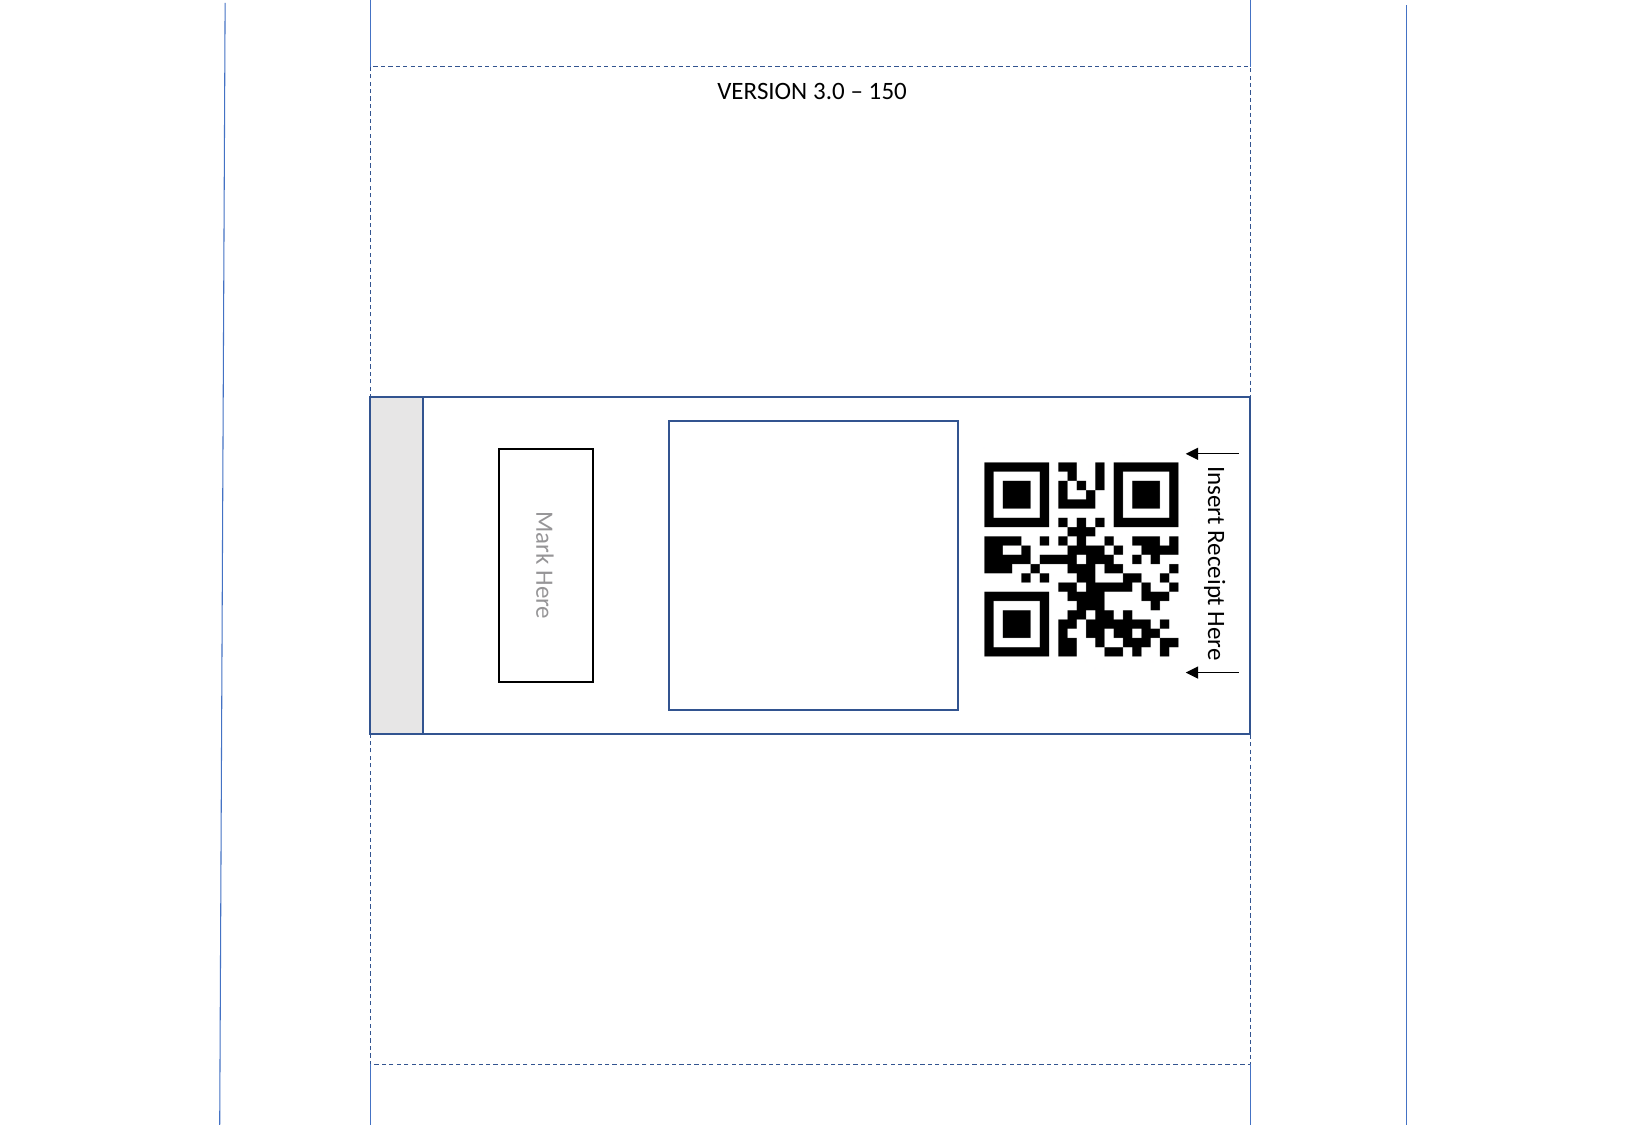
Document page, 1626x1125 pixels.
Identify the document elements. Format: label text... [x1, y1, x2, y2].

text_box [369, 732, 1251, 1065]
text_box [702, 66, 923, 112]
text_box Mark Here [498, 448, 594, 683]
text_box [424, 398, 1251, 733]
text_box [369, 66, 1251, 398]
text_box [219, 2, 226, 1125]
text_box [668, 420, 959, 711]
text_box [369, 398, 424, 733]
picture [966, 444, 1197, 675]
